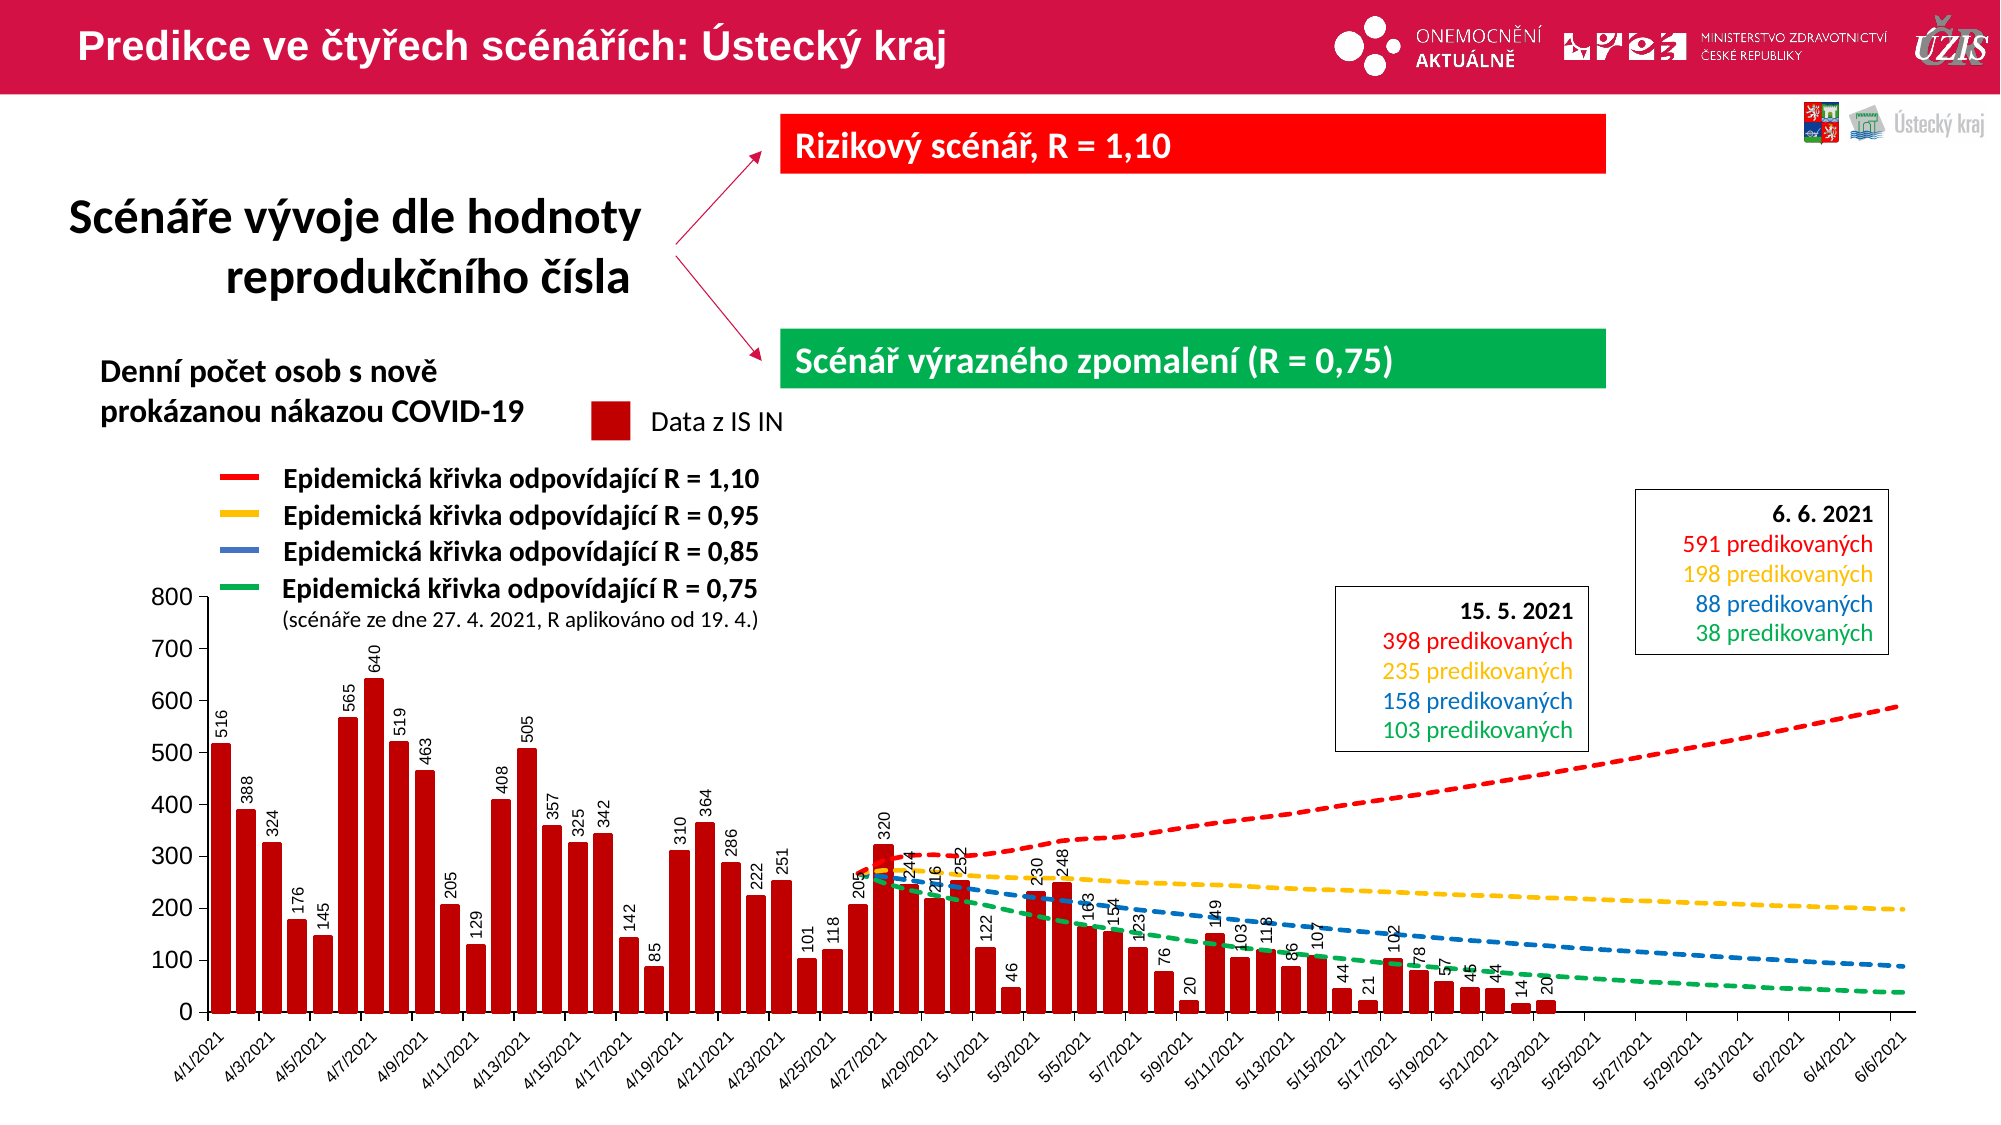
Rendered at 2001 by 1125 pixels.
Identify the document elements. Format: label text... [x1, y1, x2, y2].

text_box [590, 400, 631, 441]
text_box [675, 150, 762, 245]
text_box Epidemická křivka odpovídající R = 0,85 [268, 525, 902, 536]
picture [1915, 15, 1989, 66]
picture [1563, 31, 1888, 60]
title Predikce ve čtyřech scénářích: Ústecký kraj [62, 0, 1277, 95]
text_box 6. 6. 2021 591 predikovaných 198 predikovaných 88 predikovaných 38 predikovaných [1635, 489, 1889, 536]
text_box Data z IS IN [636, 394, 1147, 445]
text_box Scénář výrazného zpomalení (R = 0,75) [780, 328, 1606, 389]
text_box Denní počet osob s nově prokázanou nákazou COVID-19 [85, 341, 574, 437]
text_box Scénáře vývoje dle hodnoty reprodukčního čísla [22, 176, 657, 311]
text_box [1804, 102, 1987, 145]
text_box Epidemická křivka odpovídající R = 0,95 [268, 488, 783, 525]
text_box Rizikový scénář, R = 1,10 [780, 113, 1606, 174]
picture [1334, 16, 1542, 76]
text_box Epidemická křivka odpovídající R = 1,10 [268, 451, 902, 502]
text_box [675, 255, 762, 361]
chart [91, 536, 1954, 1120]
